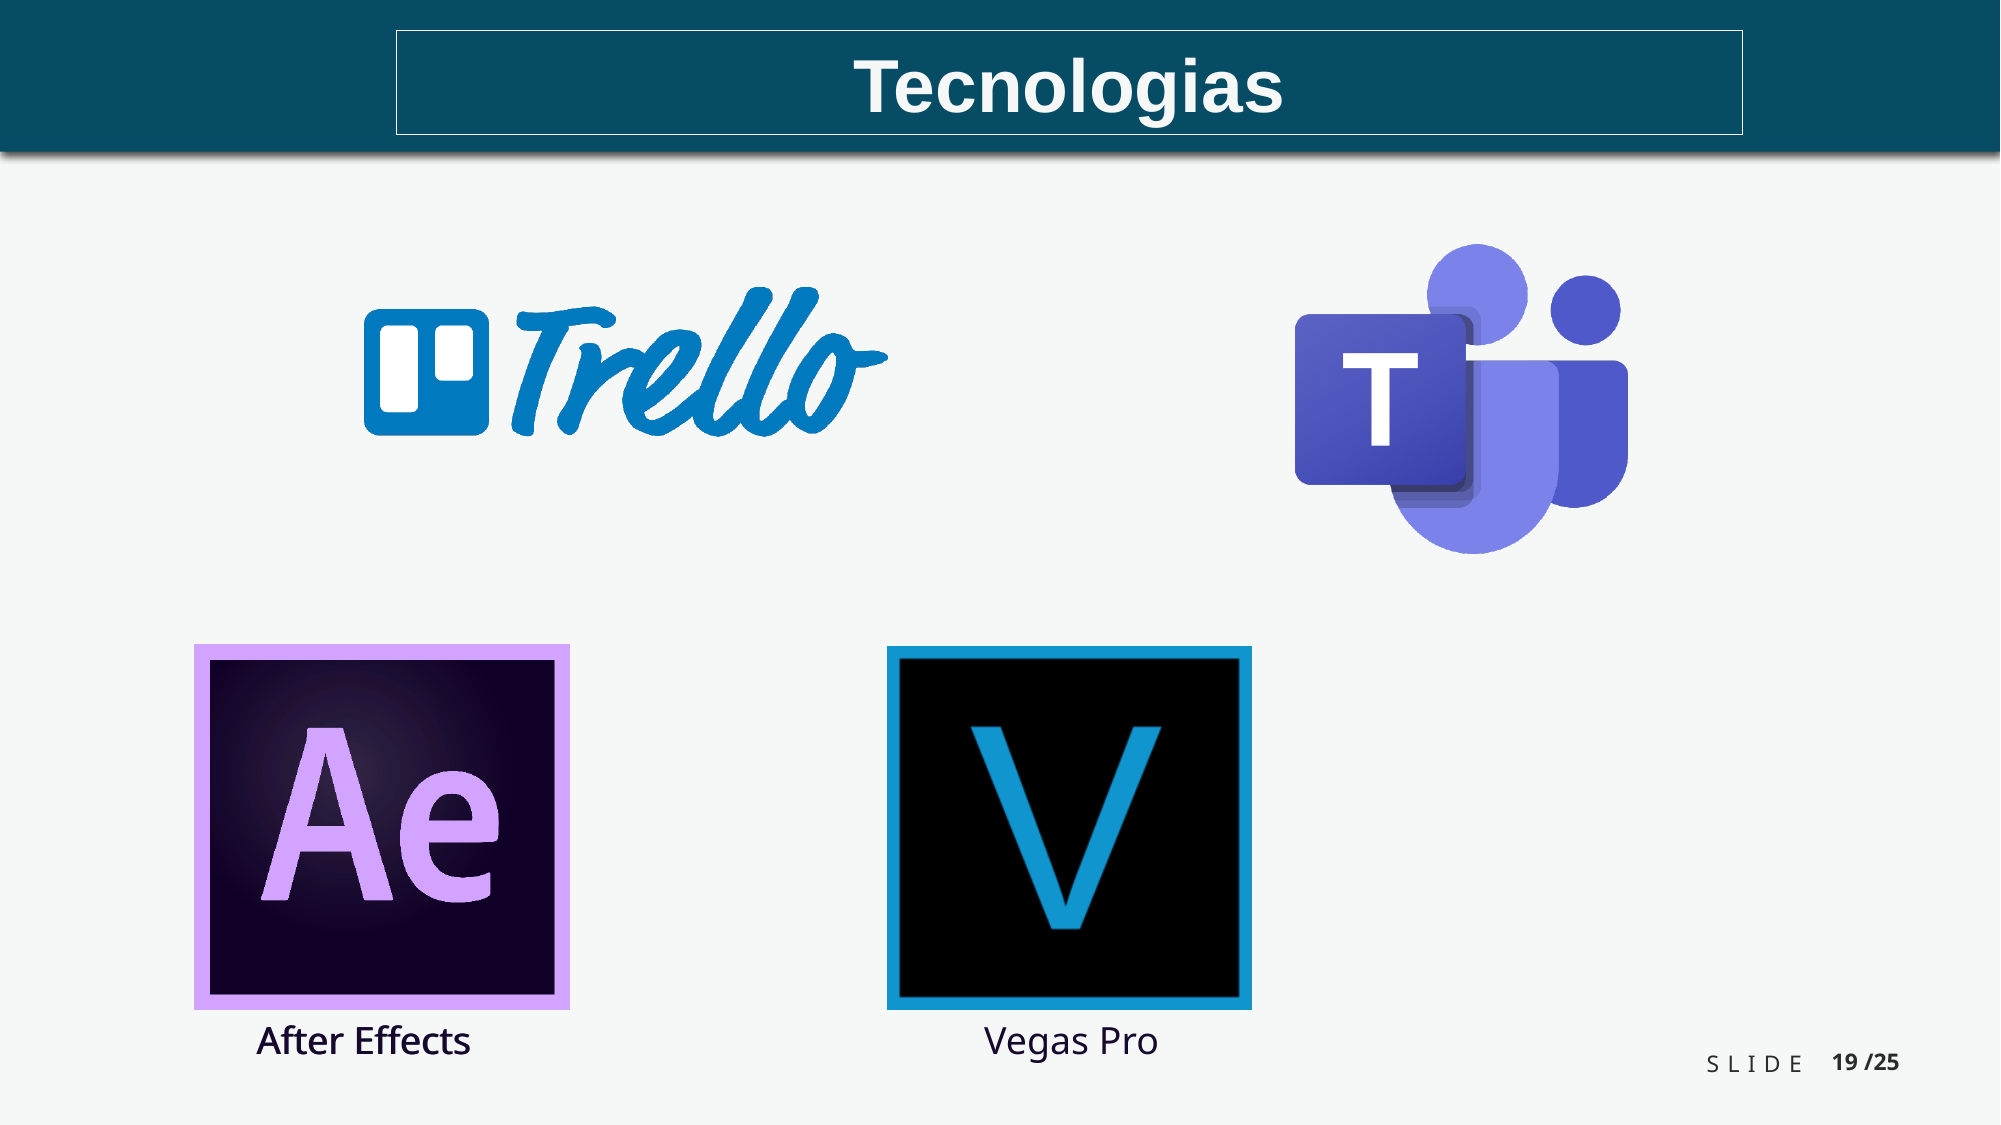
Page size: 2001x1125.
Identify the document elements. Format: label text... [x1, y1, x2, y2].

picture [194, 644, 570, 1010]
text_box After Effects [241, 1009, 769, 1070]
text_box Tecnologias [396, 30, 1743, 135]
picture [1294, 244, 1628, 554]
picture [887, 646, 1252, 1010]
picture [332, 286, 888, 458]
text_box Vegas Pro [969, 1009, 1496, 1070]
text_box [0, 0, 2000, 153]
